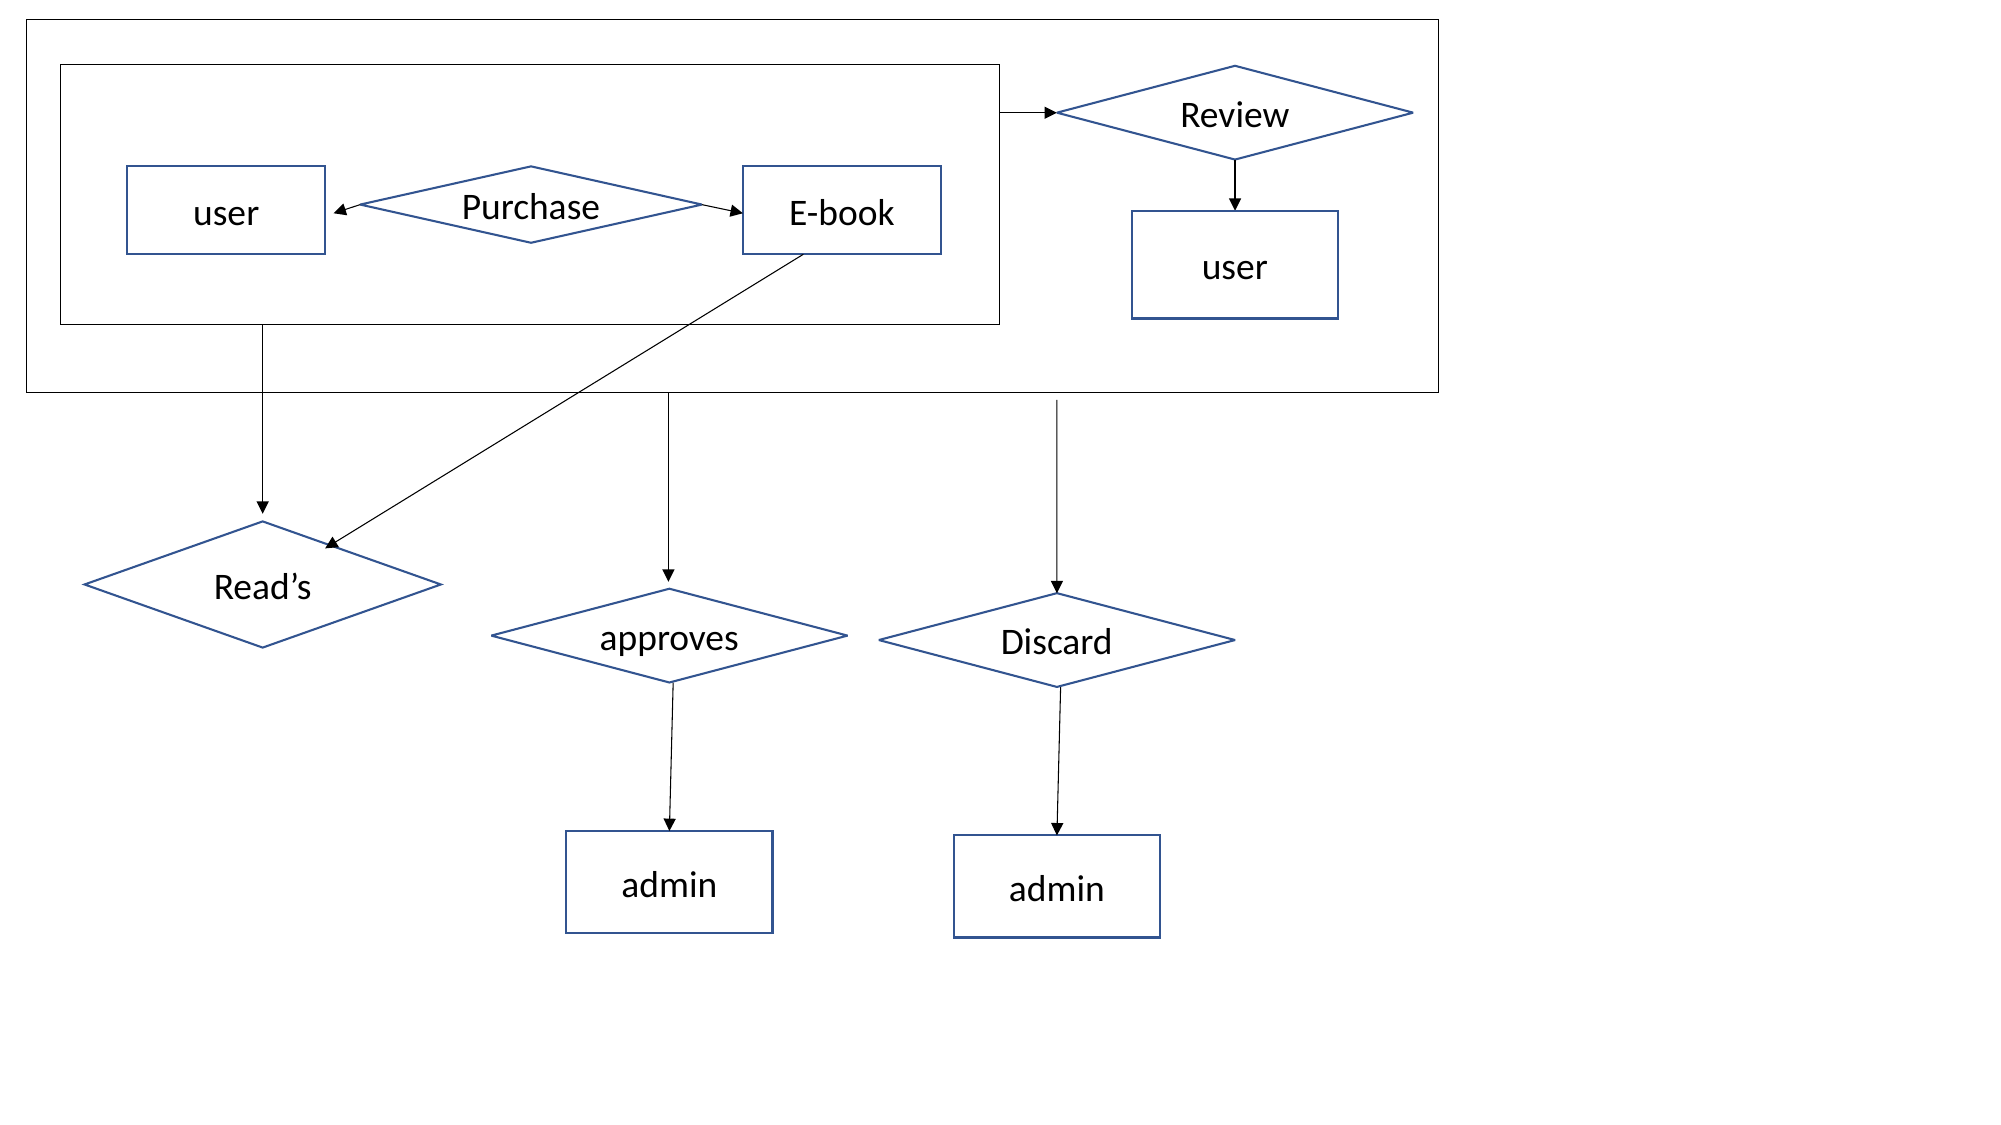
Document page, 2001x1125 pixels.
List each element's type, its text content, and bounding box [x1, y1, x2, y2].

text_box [325, 254, 804, 549]
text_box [701, 204, 743, 214]
text_box Discard [878, 592, 1236, 688]
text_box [1056, 686, 1061, 836]
text_box admin [565, 830, 774, 934]
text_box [333, 204, 361, 214]
text_box Read’s [81, 520, 444, 649]
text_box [669, 682, 674, 831]
text_box approves [491, 587, 848, 684]
text_box admin [953, 834, 1161, 939]
text_box [26, 19, 1439, 393]
